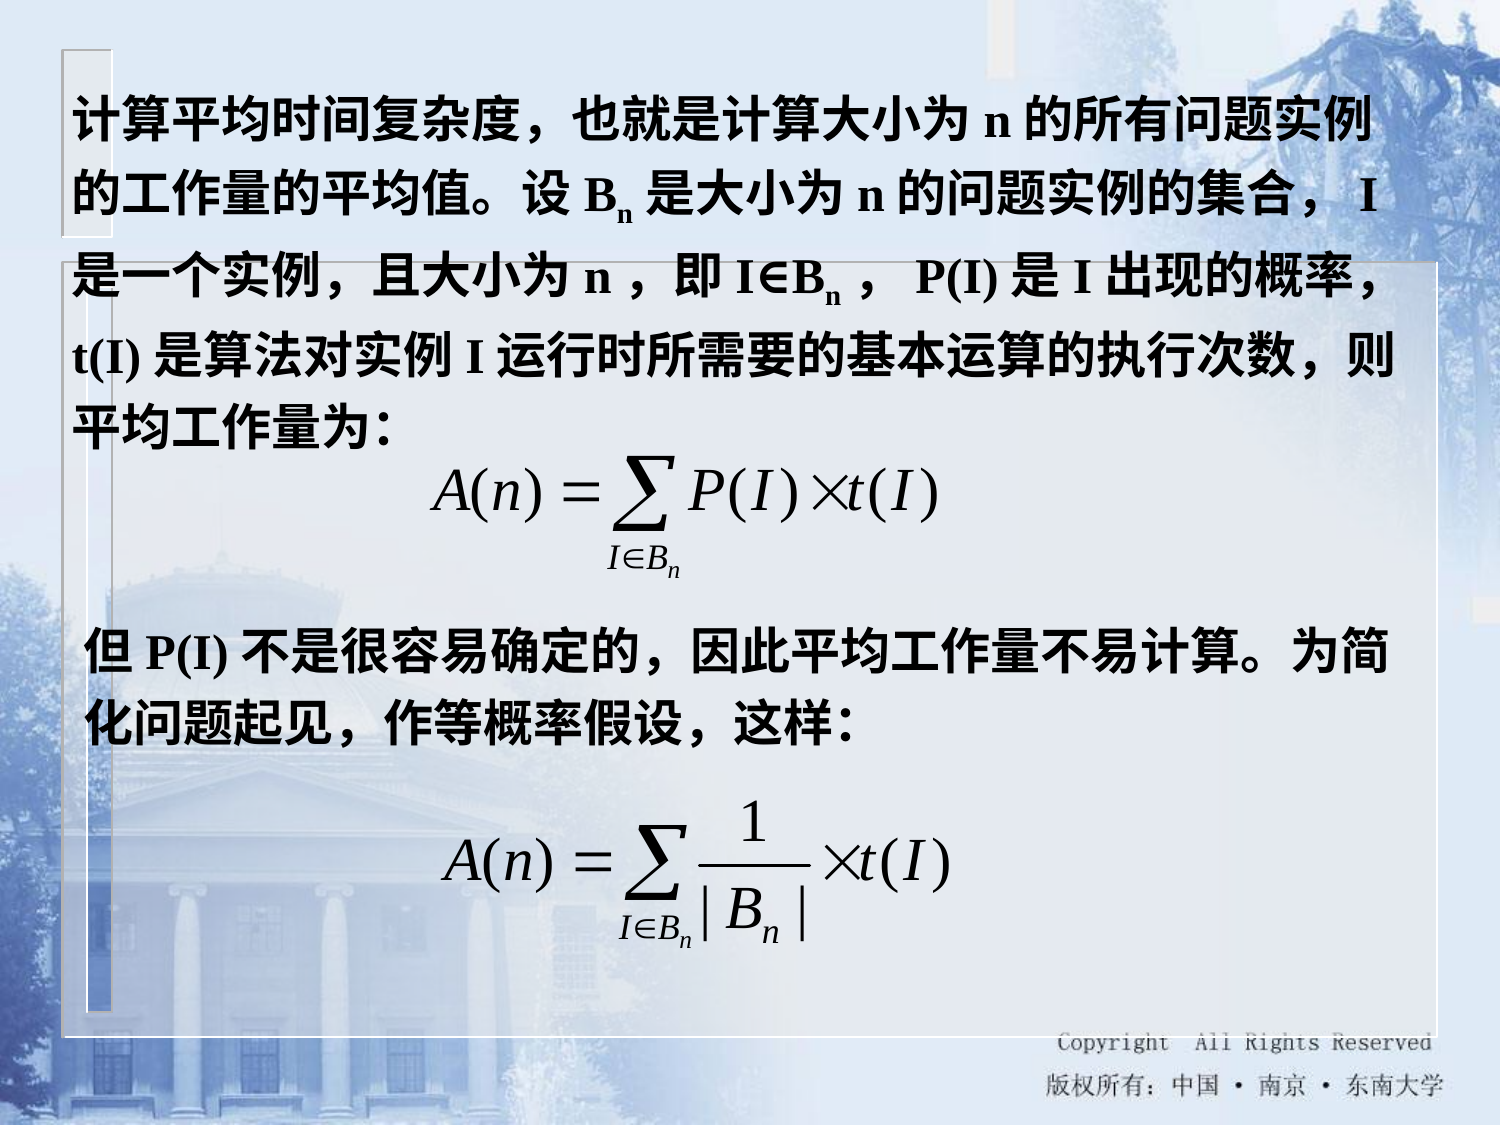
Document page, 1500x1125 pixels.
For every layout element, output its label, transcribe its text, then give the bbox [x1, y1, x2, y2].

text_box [430, 783, 963, 963]
text_box 计算平均时间复杂度，也就是计算大小为n的所有问题实例的工作量的平均值。设Bn是大小为n的问题实例的集合，I是一个实例，且大小为n，即I∈Bn，P(I)是I出现的概率，t(I)是算法对实例I运行时所需要的基本运算的执行次数，则平均工作量为： [53, 66, 1441, 465]
text_box 但P(I)不是很容易确定的，因此平均工作量不易计算。为简化问题起见，作等概率假设，这样： [64, 597, 1453, 761]
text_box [418, 444, 951, 593]
picture [0, 0, 1500, 1125]
